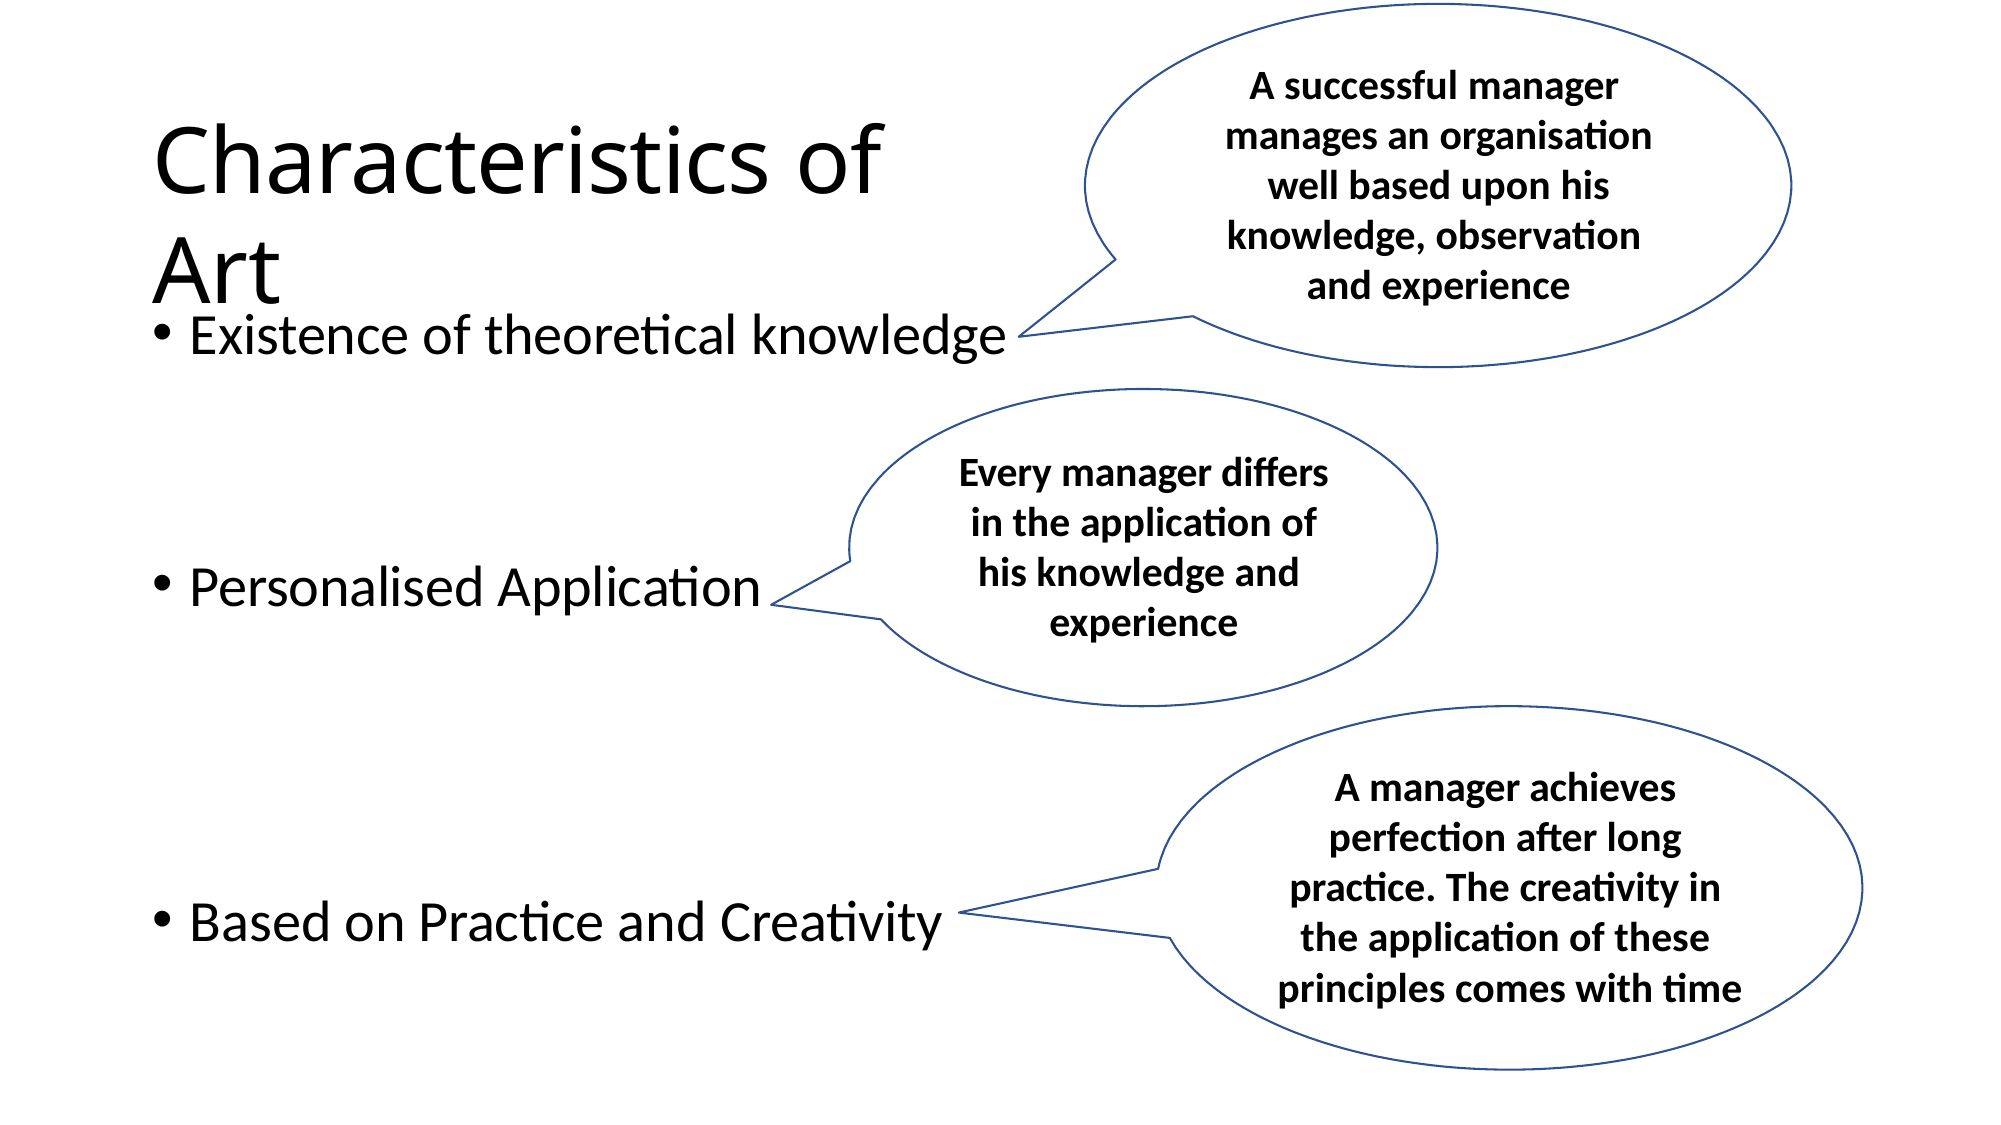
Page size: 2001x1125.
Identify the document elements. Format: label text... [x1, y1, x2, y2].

text_box Based on Practice and Creativity [150, 881, 952, 954]
title Characteristics of Art [150, 100, 909, 294]
text_box [958, 706, 1863, 1070]
text_box [1018, 3, 1792, 368]
text_box [771, 388, 1438, 707]
text_box Existence of theoretical knowledge [150, 294, 1017, 367]
text_box A successful manager manages an organisation well based upon his knowledge, observation and experience [1220, 55, 1656, 308]
text_box A manager achieves perfection after long practice. The creativity in the application of these principles comes with time [1274, 758, 1744, 1011]
text_box Personalised Application [150, 545, 771, 618]
text_box Every manager differs in the application of his knowledge and experience [952, 442, 1334, 646]
